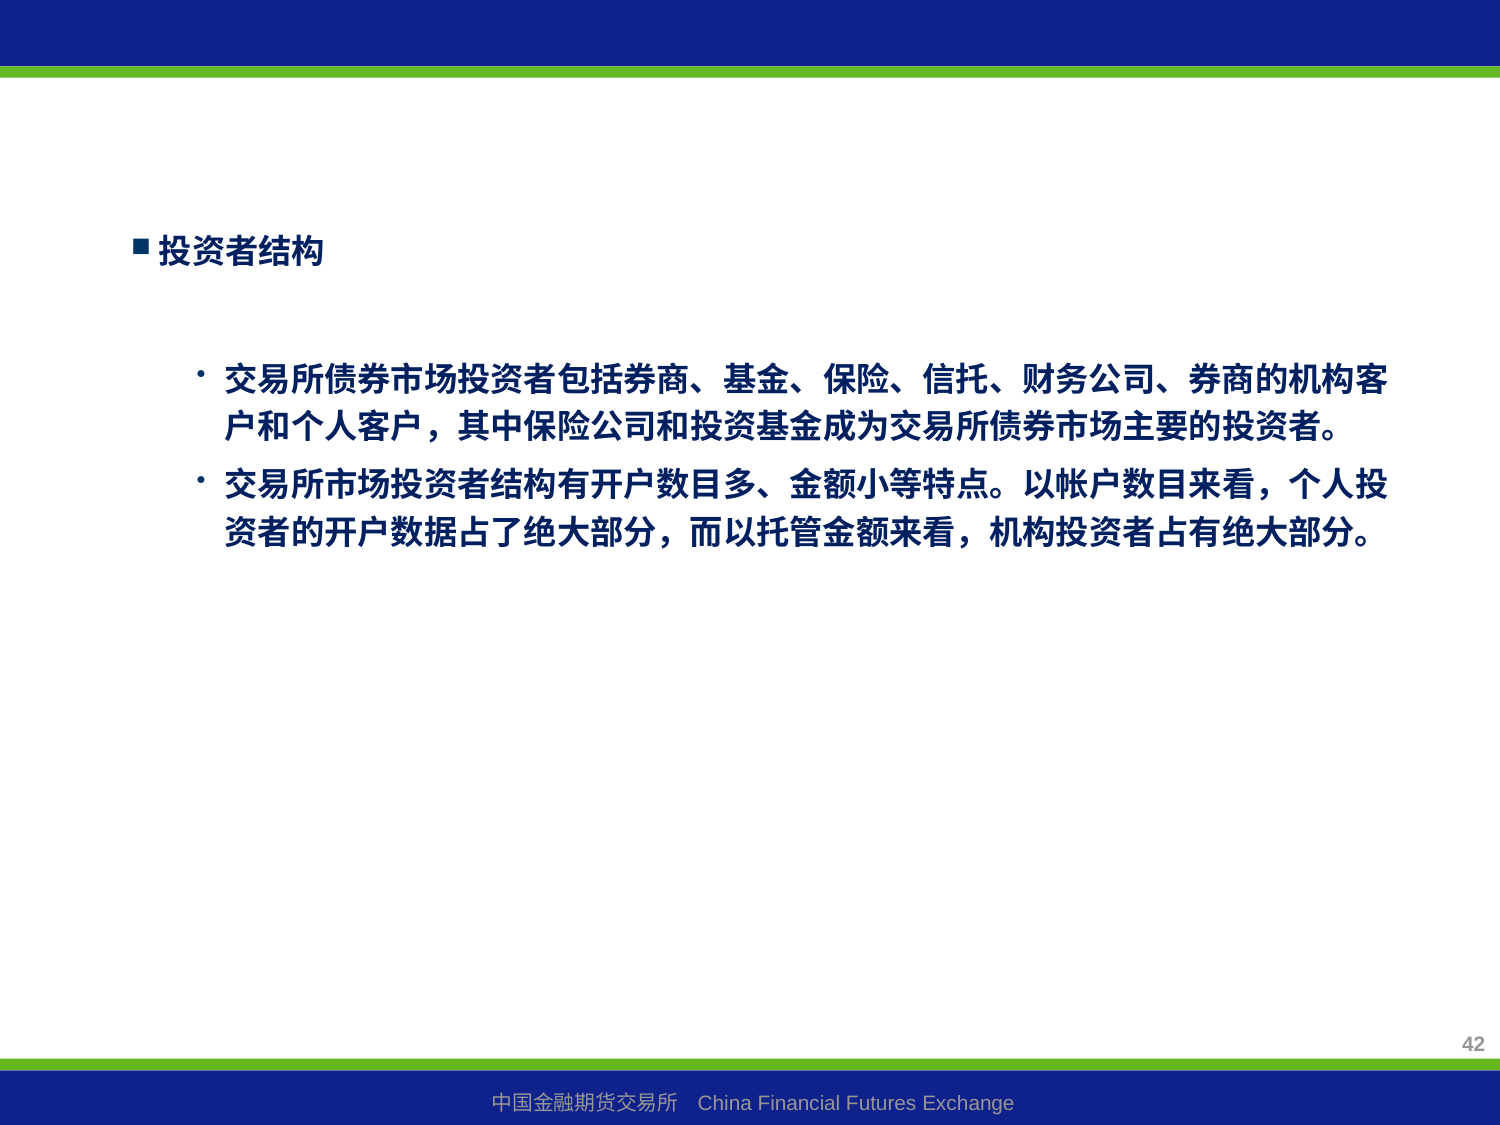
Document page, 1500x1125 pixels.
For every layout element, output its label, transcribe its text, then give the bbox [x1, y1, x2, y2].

slide_number 42 [1204, 1022, 1500, 1078]
list 投资者结构 交易所债券市场投资者包括券商、基金、保险、信托、财务公司、券商的机构客户和个人客户，其中保险公司和投资基金成为交易所债券市场主要的投资者。 交易所市场投资者结构有开户数目多、金额小等特点。以帐户数目来看，个人投资者的开户数据占了绝大部分，而以托管金额来看，机构投资者占有绝大部分。 [87, 214, 1418, 985]
